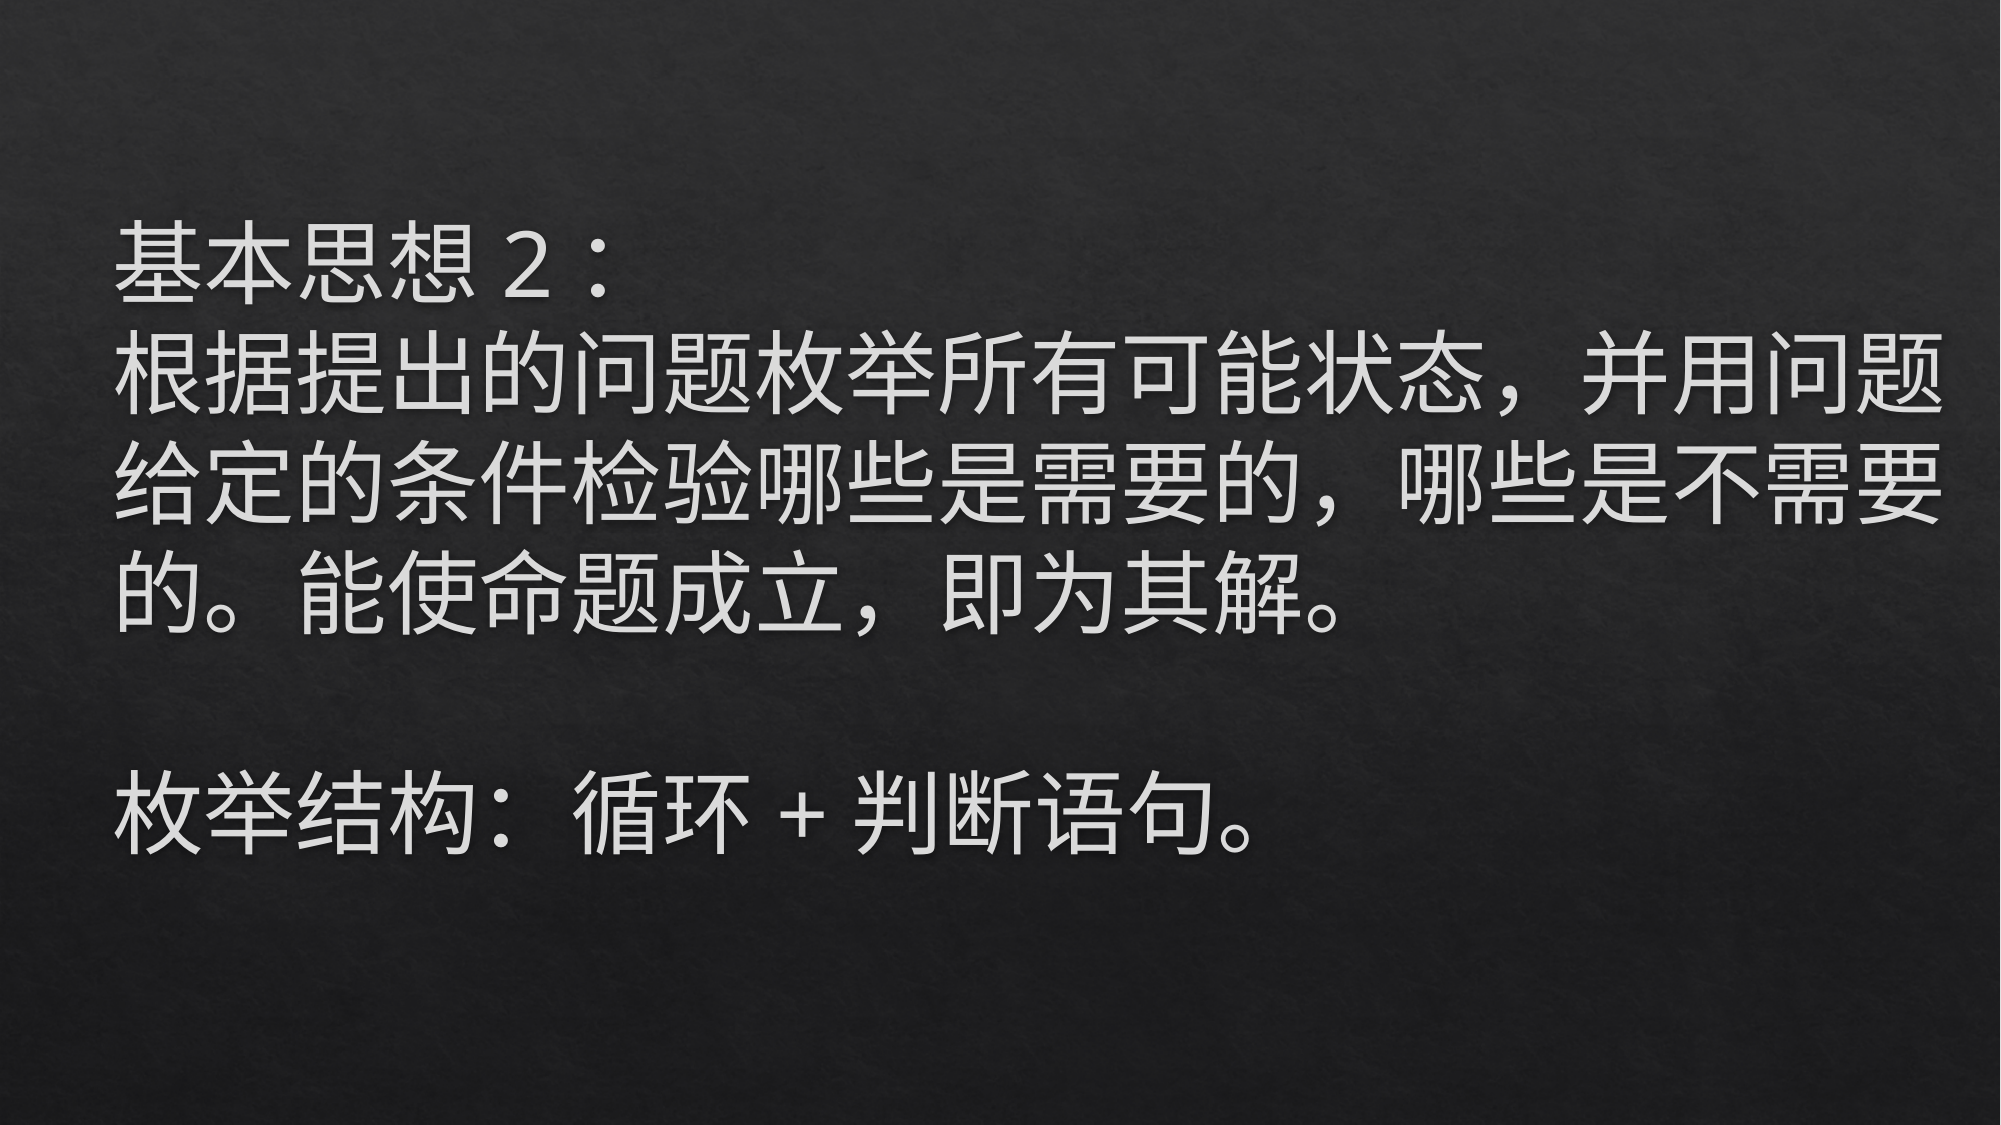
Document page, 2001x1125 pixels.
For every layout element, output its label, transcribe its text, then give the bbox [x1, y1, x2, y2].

title 基本思想2： 根据提出的问题枚举所有可能状态，并用问题给定的条件检验哪些是需要的，哪些是不需要的。能使命题成立，即为其解。 枚举结构：循环+判断语句。 [97, 198, 2000, 874]
